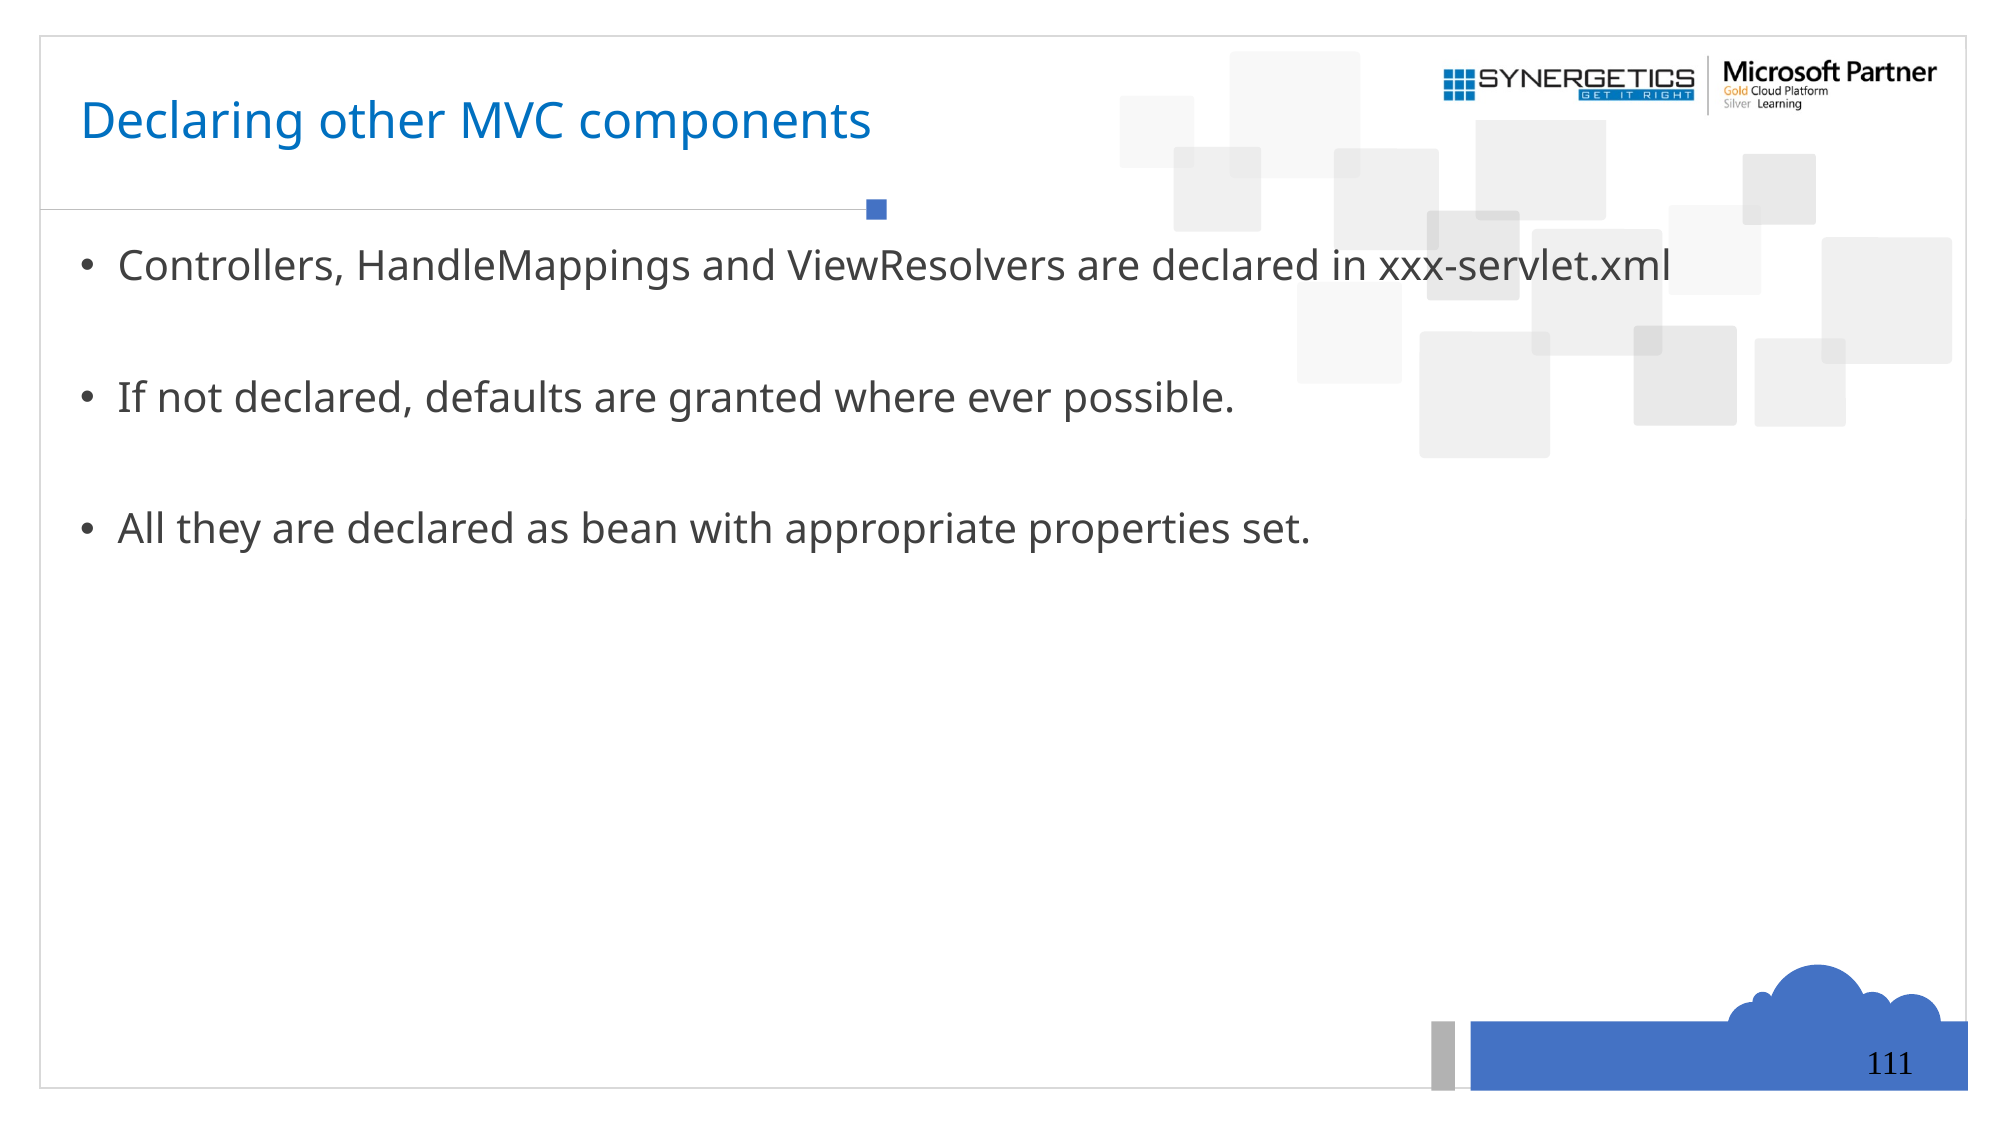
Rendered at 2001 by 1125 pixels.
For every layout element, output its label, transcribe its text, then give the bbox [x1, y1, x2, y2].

picture [1431, 48, 1955, 120]
list Controllers, HandleMappings and ViewResolvers are declared in xxx-servlet.xml If not declared, defaults are granted where ever possible. All they are declared as bean with appropriate properties set. [64, 236, 1932, 1065]
title Declaring other MVC components [64, 59, 1932, 186]
